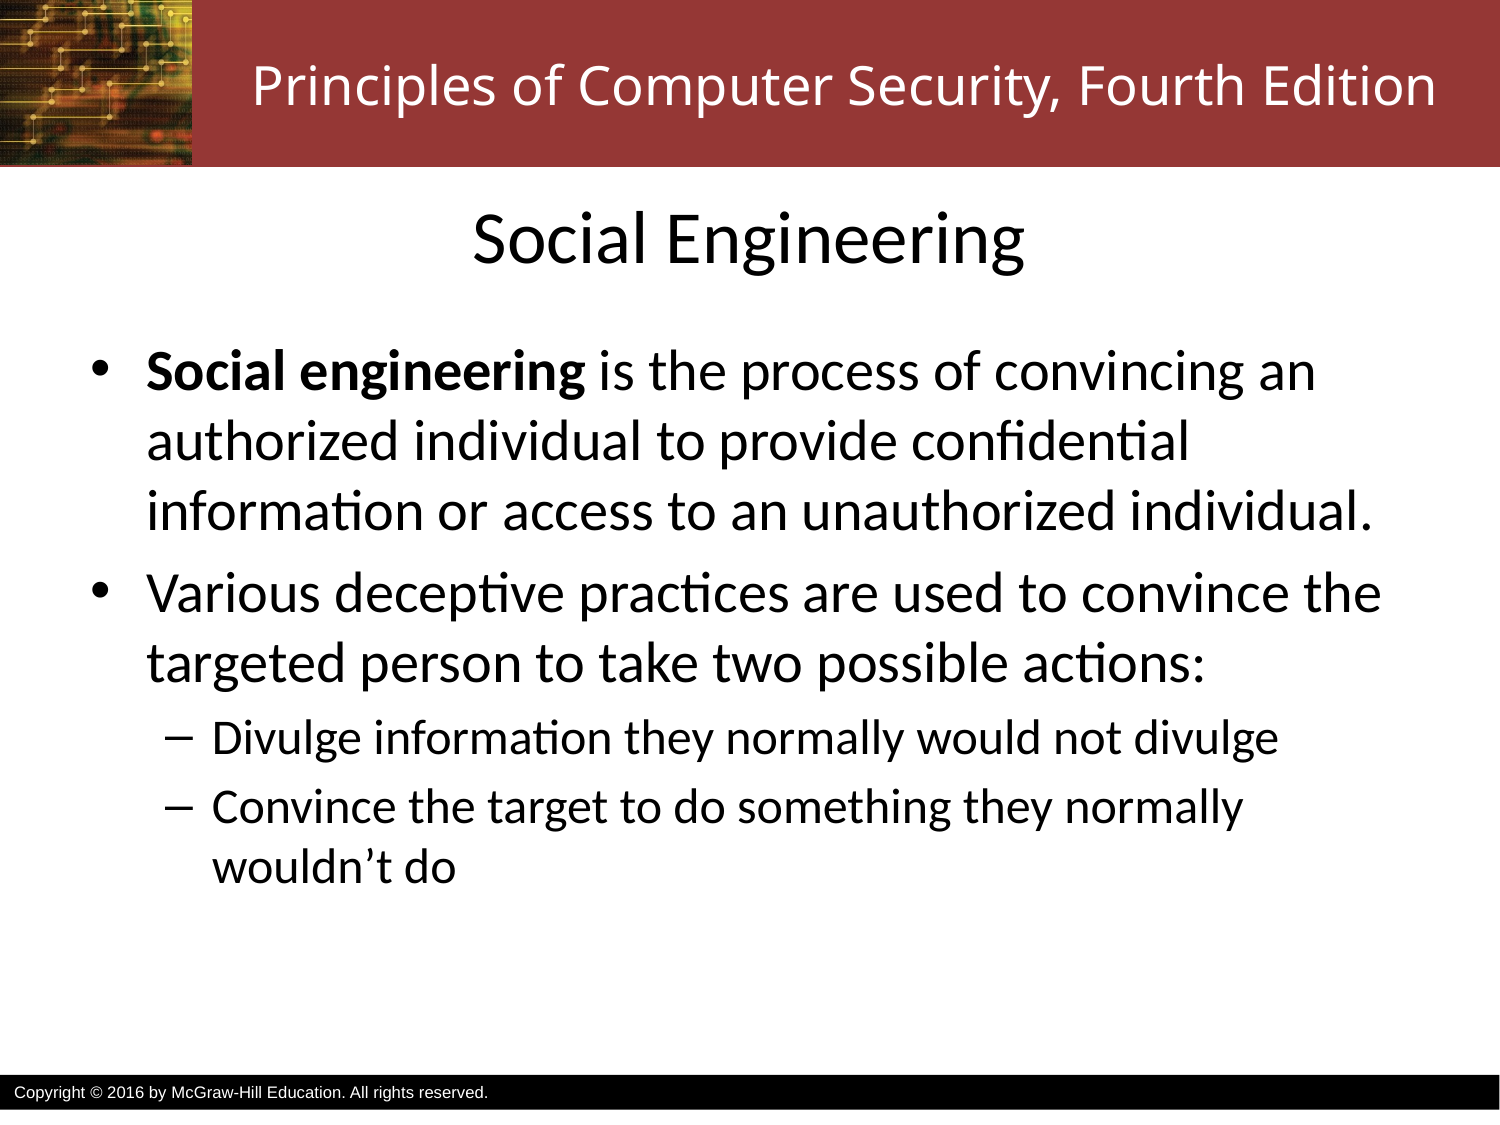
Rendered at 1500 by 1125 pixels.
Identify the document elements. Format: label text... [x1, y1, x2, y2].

title Social Engineering [75, 181, 1425, 324]
list Social engineering is the process of convincing an authorized individual to provide confidential information or access to an unauthorized individual. Various deceptive practices are used to convince the targeted person to take two possible actions: Divulge information they normally would not divulge Convince the target to do something they normally wouldn’t do [75, 324, 1425, 1005]
picture [0, 0, 192, 165]
